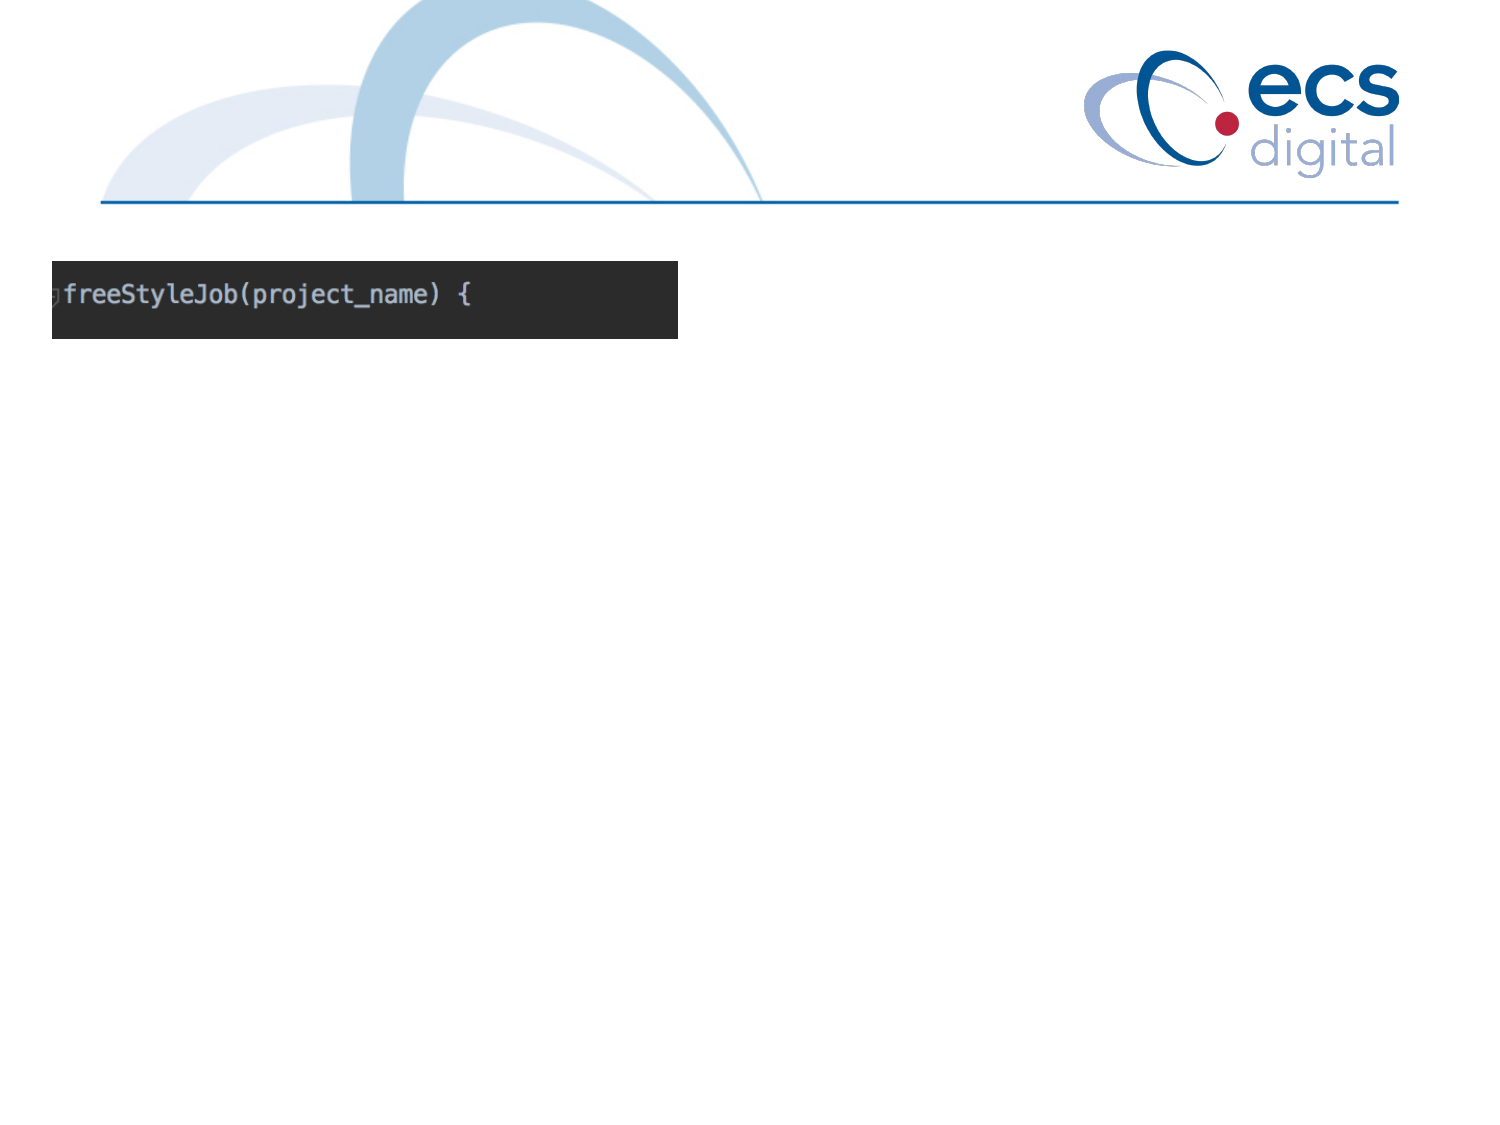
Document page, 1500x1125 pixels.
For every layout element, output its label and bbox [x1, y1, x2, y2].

picture [0, 0, 1500, 209]
picture [51, 261, 678, 340]
